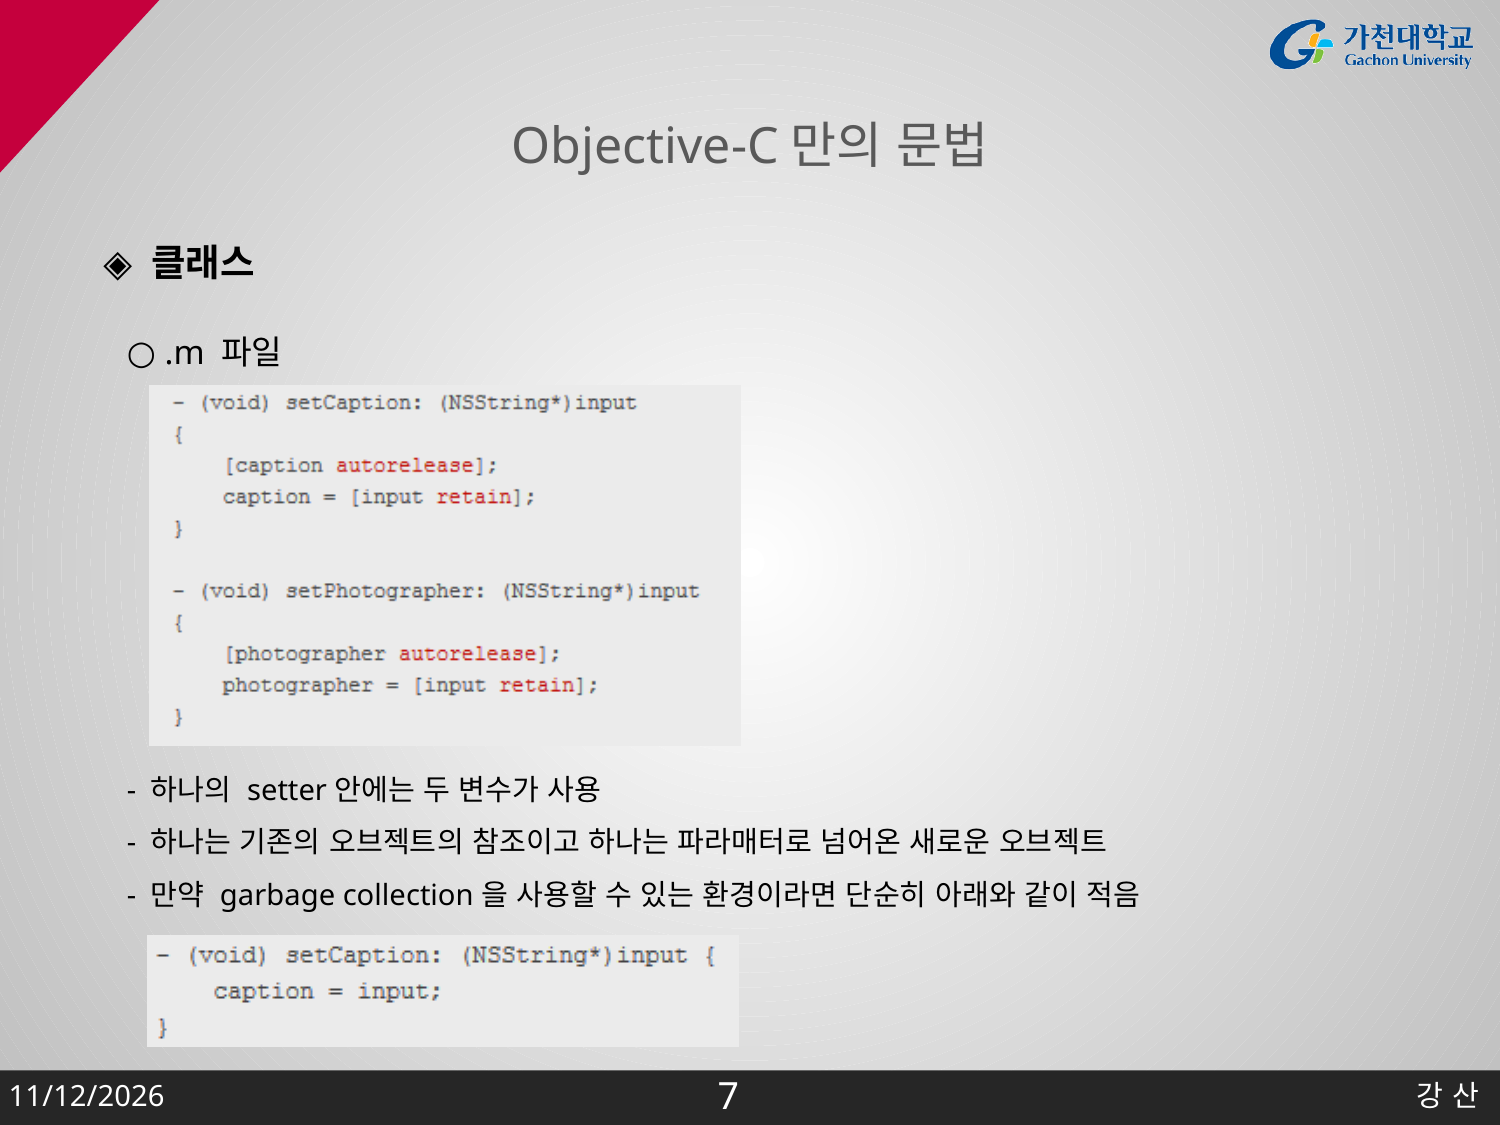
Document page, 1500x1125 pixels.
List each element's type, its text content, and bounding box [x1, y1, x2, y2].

picture [147, 934, 739, 1047]
text_box - 하나의 setter안에는 두 변수가 사용 - 하나는 기존의 오브젝트의 참조이고 하나는 파라매터로 넘어온 새로운 오브젝트 - 만약 garbage collection을 사용할 수 있는 환경이라면 단순히 아래와 같이 적음 [112, 745, 1500, 1023]
text_box ◈ 클래스 [88, 231, 1447, 292]
text_box ○ .m 파일 [112, 303, 1500, 379]
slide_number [0, 1069, 344, 1125]
picture [1244, 0, 1495, 90]
picture [149, 385, 741, 747]
footer 강 산 [1019, 1069, 1495, 1125]
title Objective-C만의 문법 [75, 101, 1425, 185]
